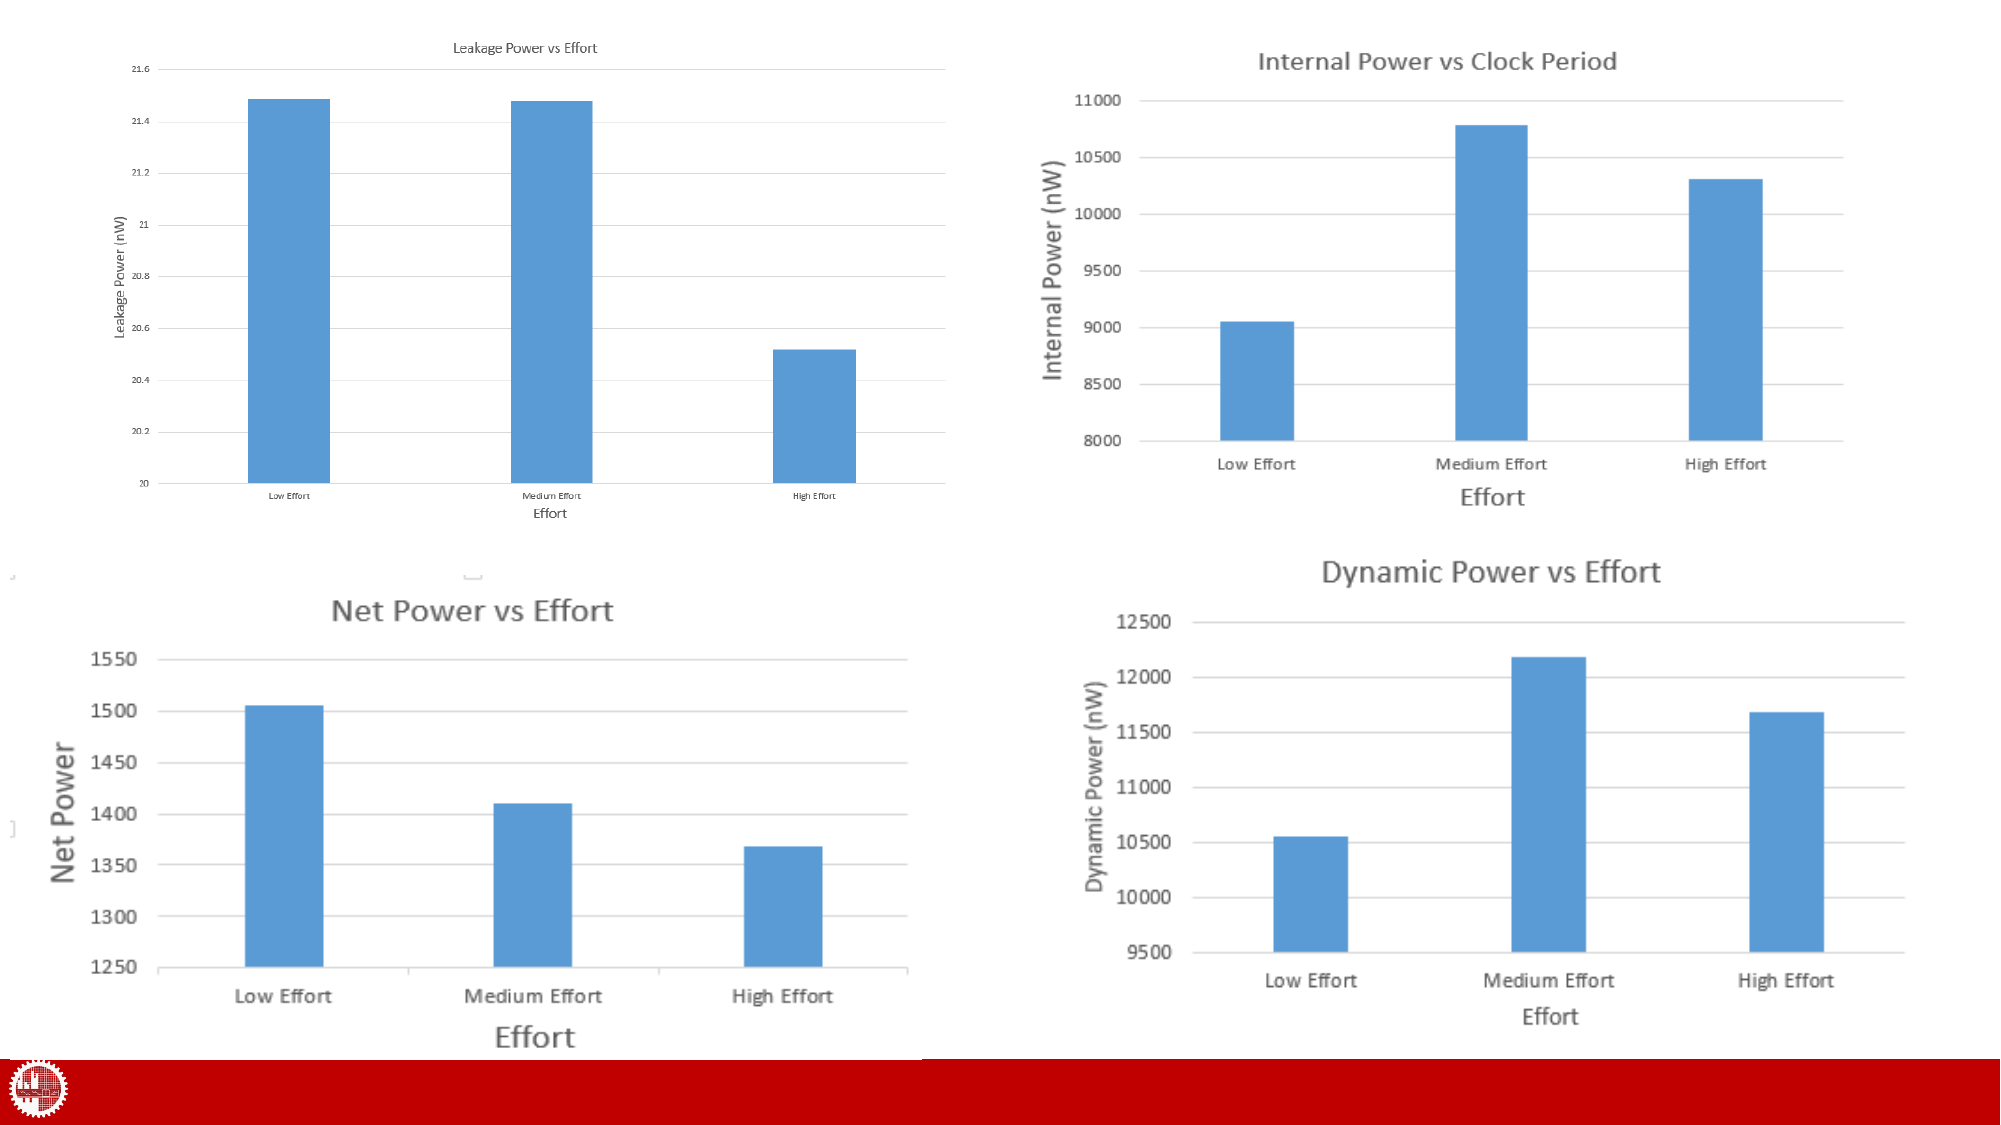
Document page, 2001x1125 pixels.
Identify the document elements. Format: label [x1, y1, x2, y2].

picture [96, 31, 956, 532]
picture [1008, 34, 1867, 532]
picture [1059, 542, 1915, 1050]
picture [8, 575, 922, 1118]
